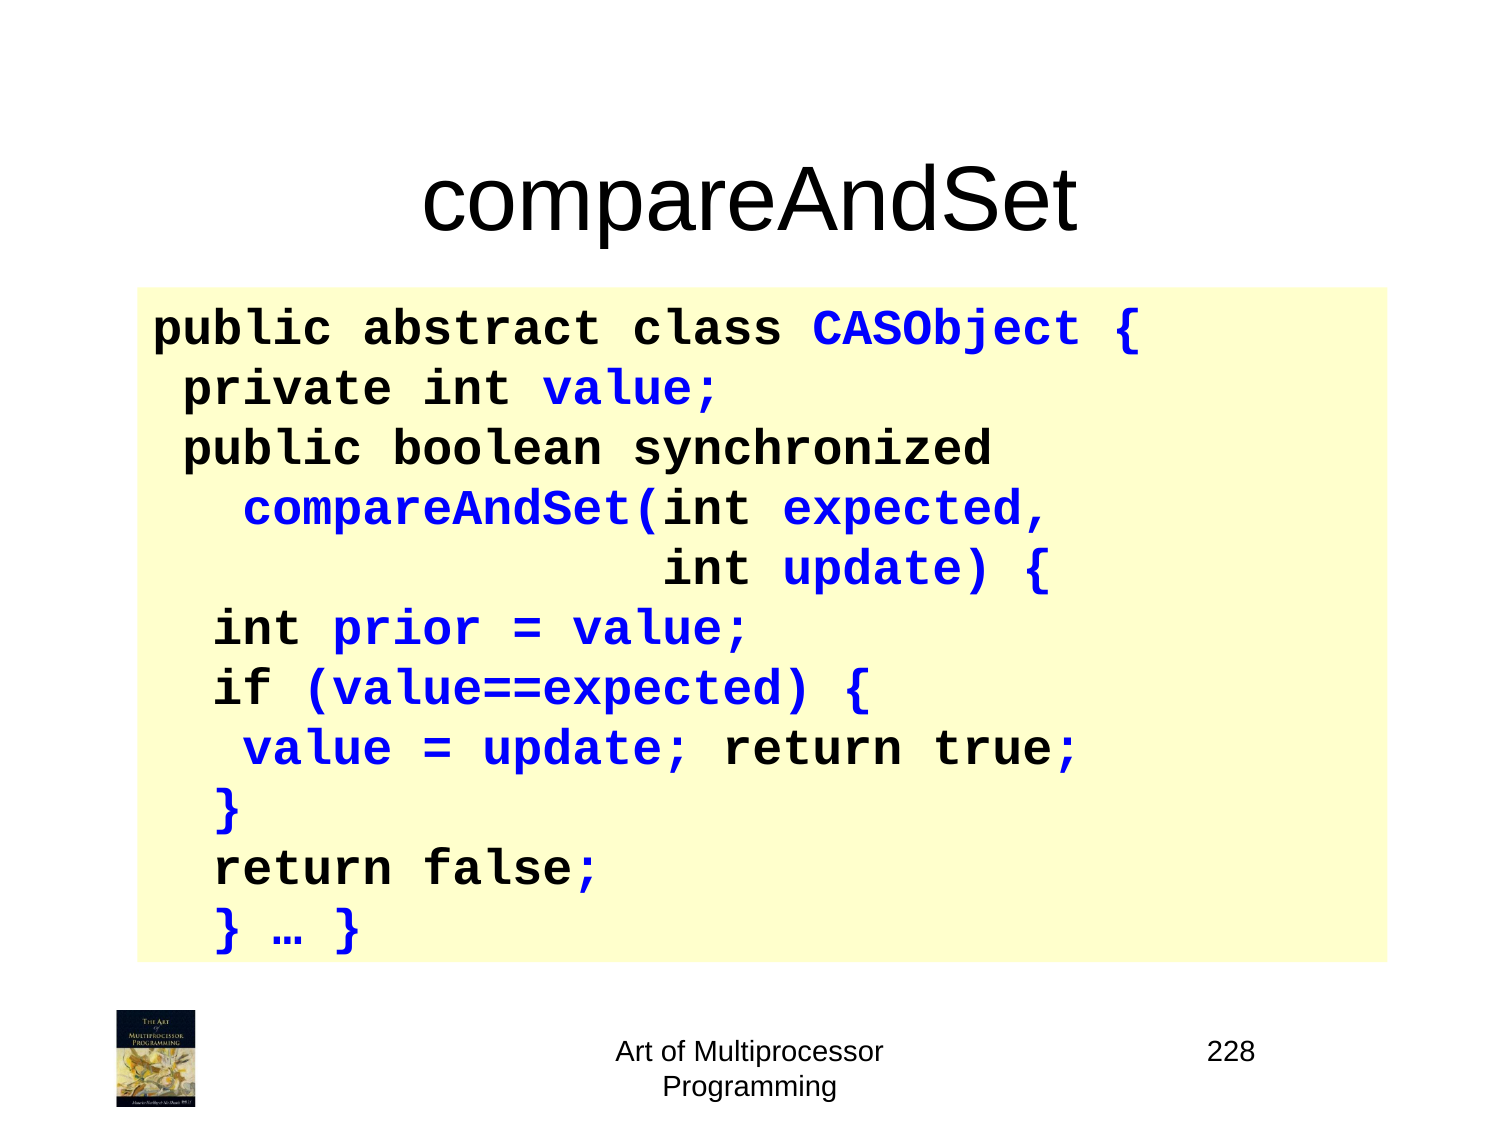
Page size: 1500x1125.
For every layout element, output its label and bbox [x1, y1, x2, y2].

slide_number [1074, 1024, 1388, 1101]
text_box [512, 1024, 988, 1100]
title [112, 99, 1388, 288]
picture [107, 1010, 204, 1107]
text_box [137, 288, 1388, 963]
